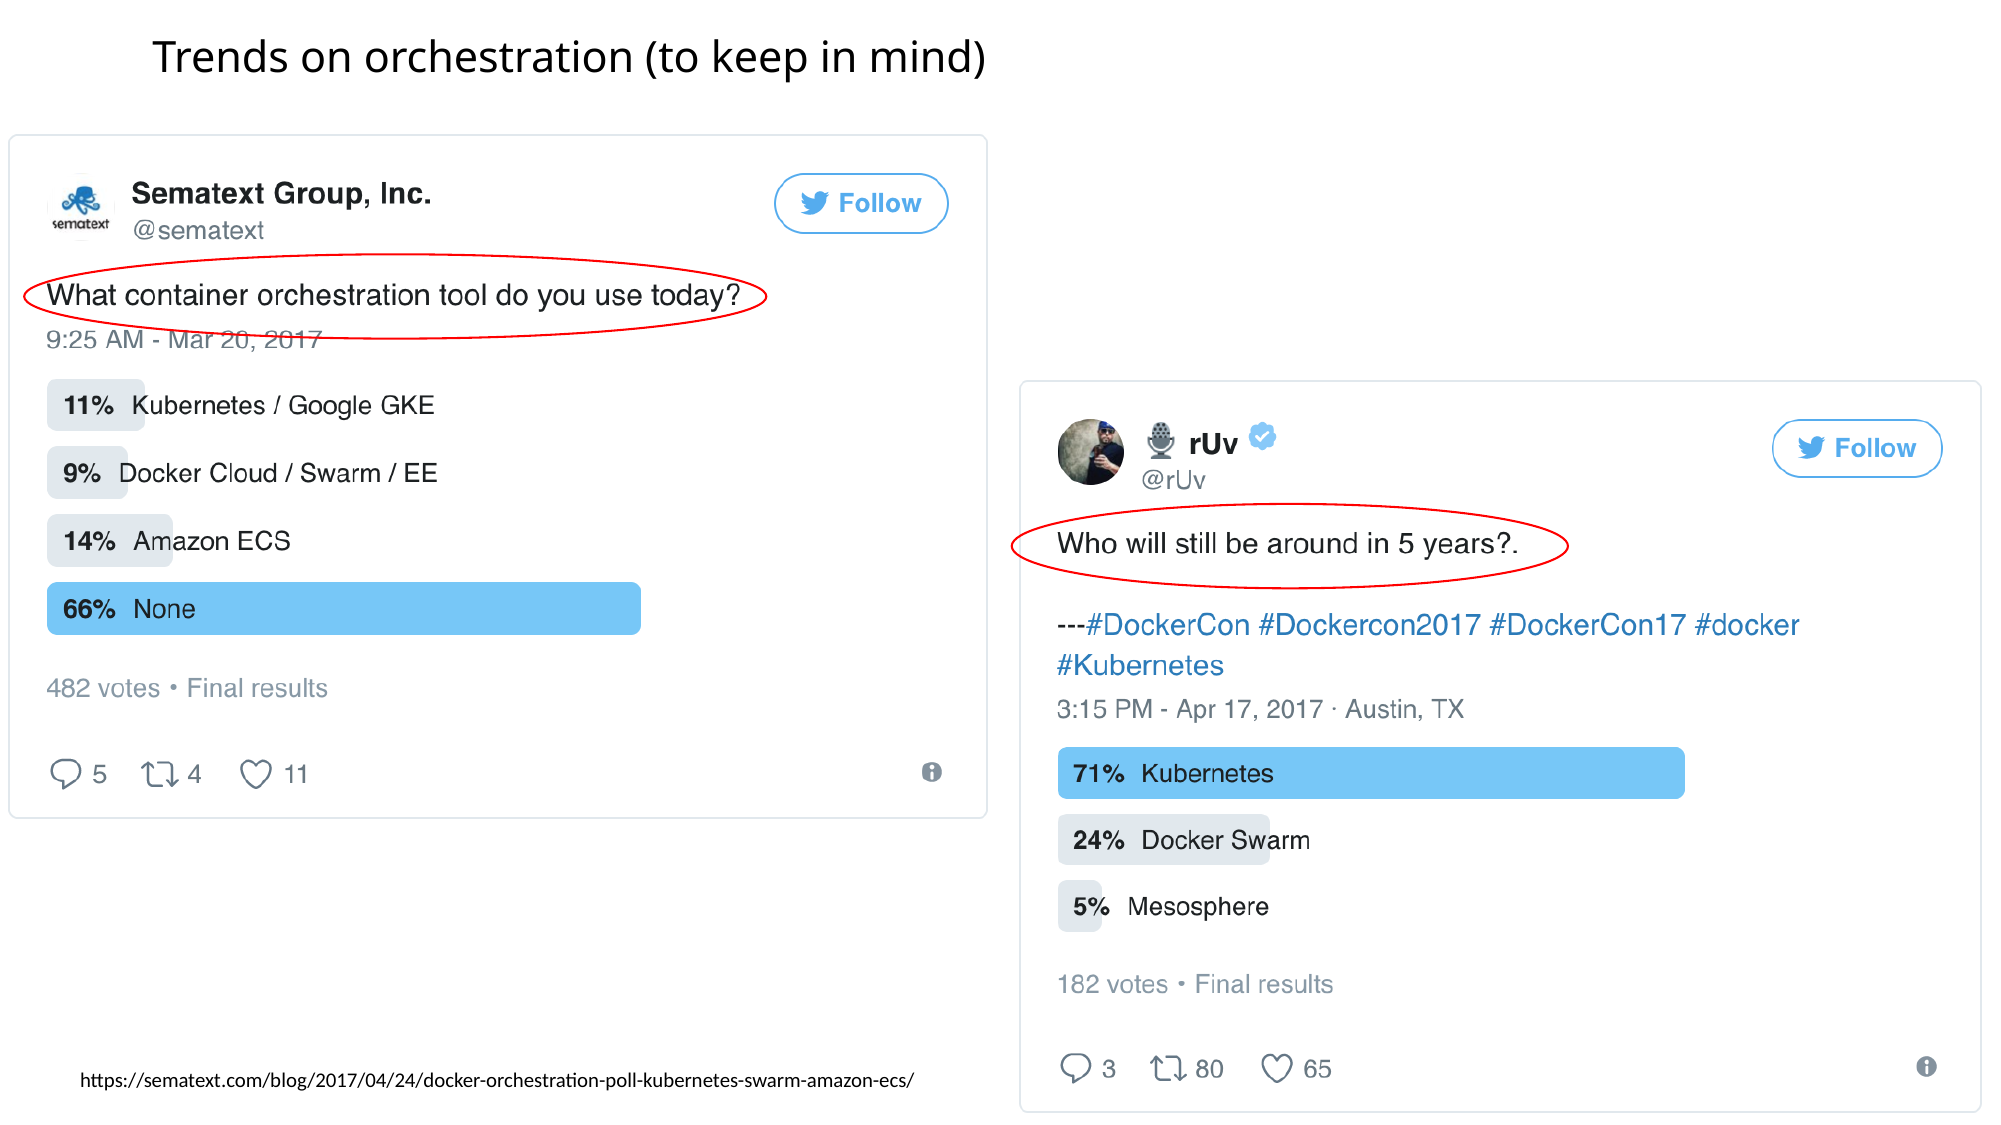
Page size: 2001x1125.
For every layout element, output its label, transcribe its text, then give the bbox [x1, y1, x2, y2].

picture [1011, 374, 2000, 1125]
picture [0, 124, 1000, 828]
title Trends on orchestration (to keep in mind) [137, 27, 1864, 90]
text_box https://sematext.com/blog/2017/04/24/docker-orchestration-poll-kubernetes-swarm-amazon-ecs/ [65, 1059, 930, 1100]
